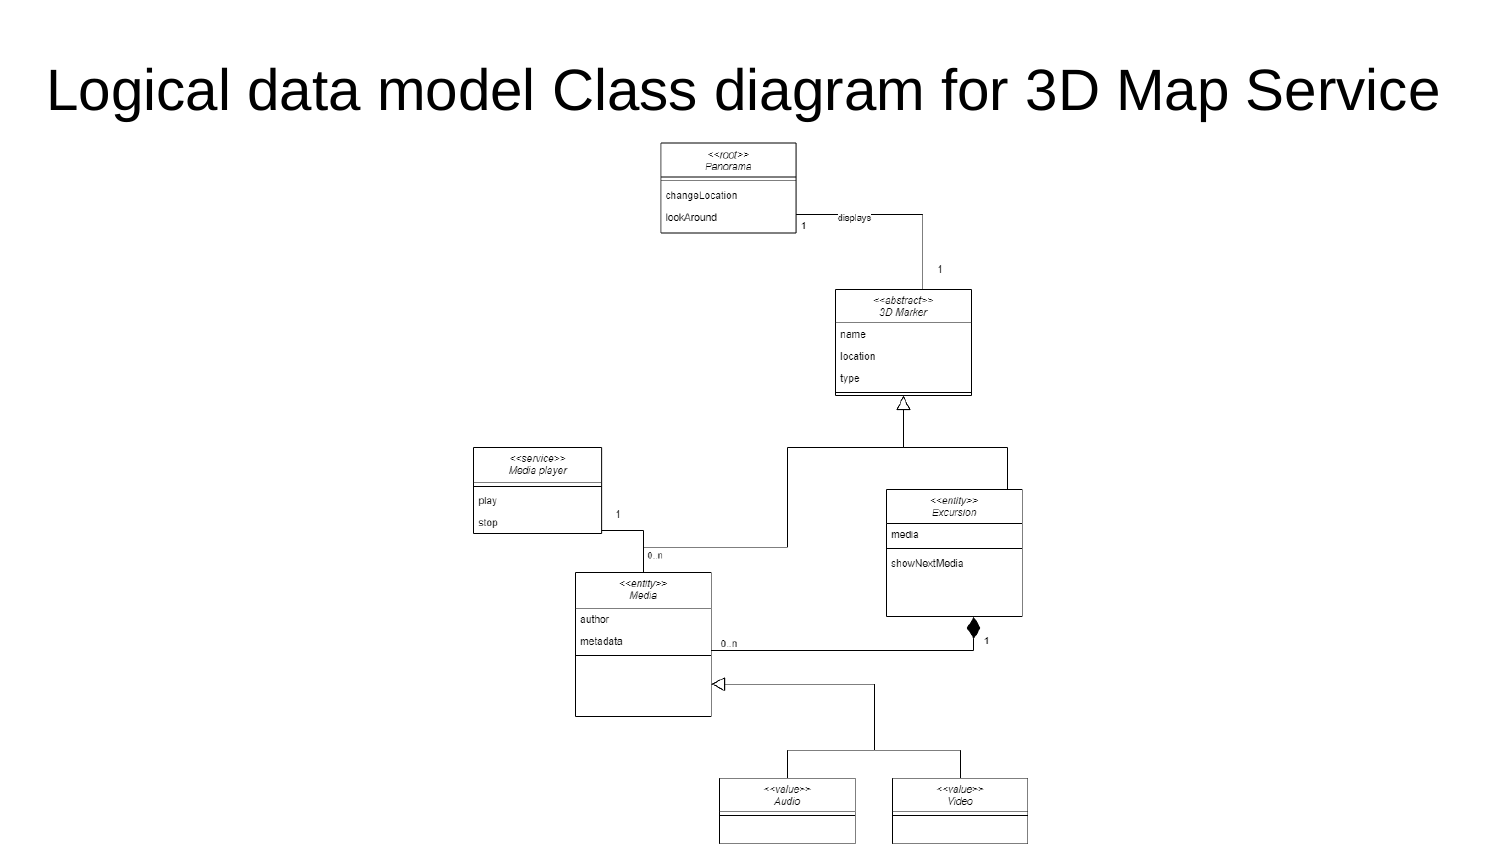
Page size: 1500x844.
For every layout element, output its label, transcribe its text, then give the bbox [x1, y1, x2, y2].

title Logical data model Class diagram for 3D Map Service [31, 36, 1500, 131]
picture [473, 142, 1028, 844]
